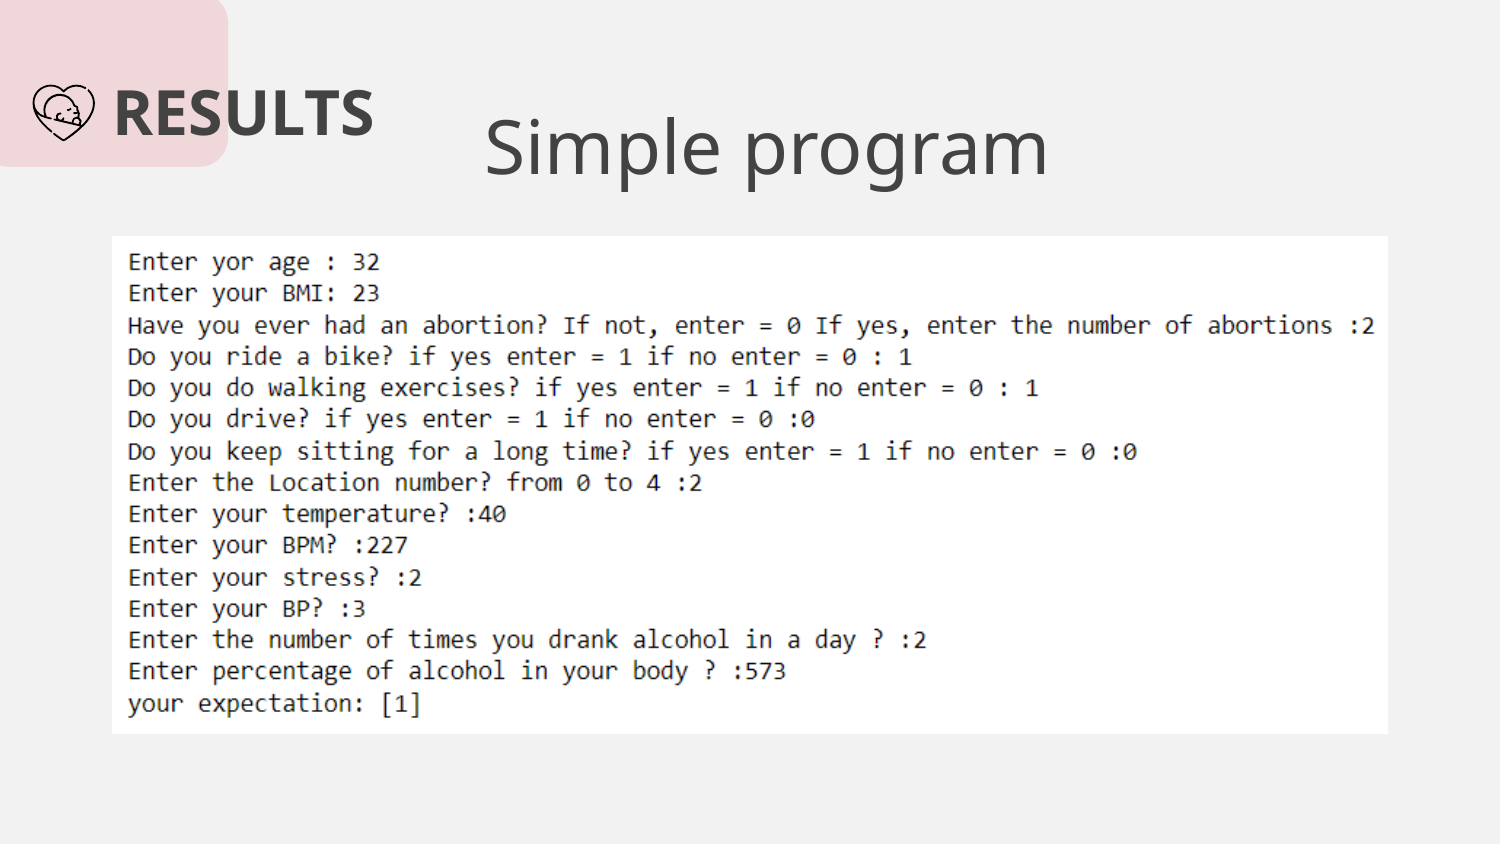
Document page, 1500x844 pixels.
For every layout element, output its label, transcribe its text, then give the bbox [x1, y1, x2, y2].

text_box [32, 84, 95, 142]
title RESULTS [97, 58, 616, 266]
picture [111, 235, 1389, 734]
text_box Simple program [323, 84, 1233, 229]
